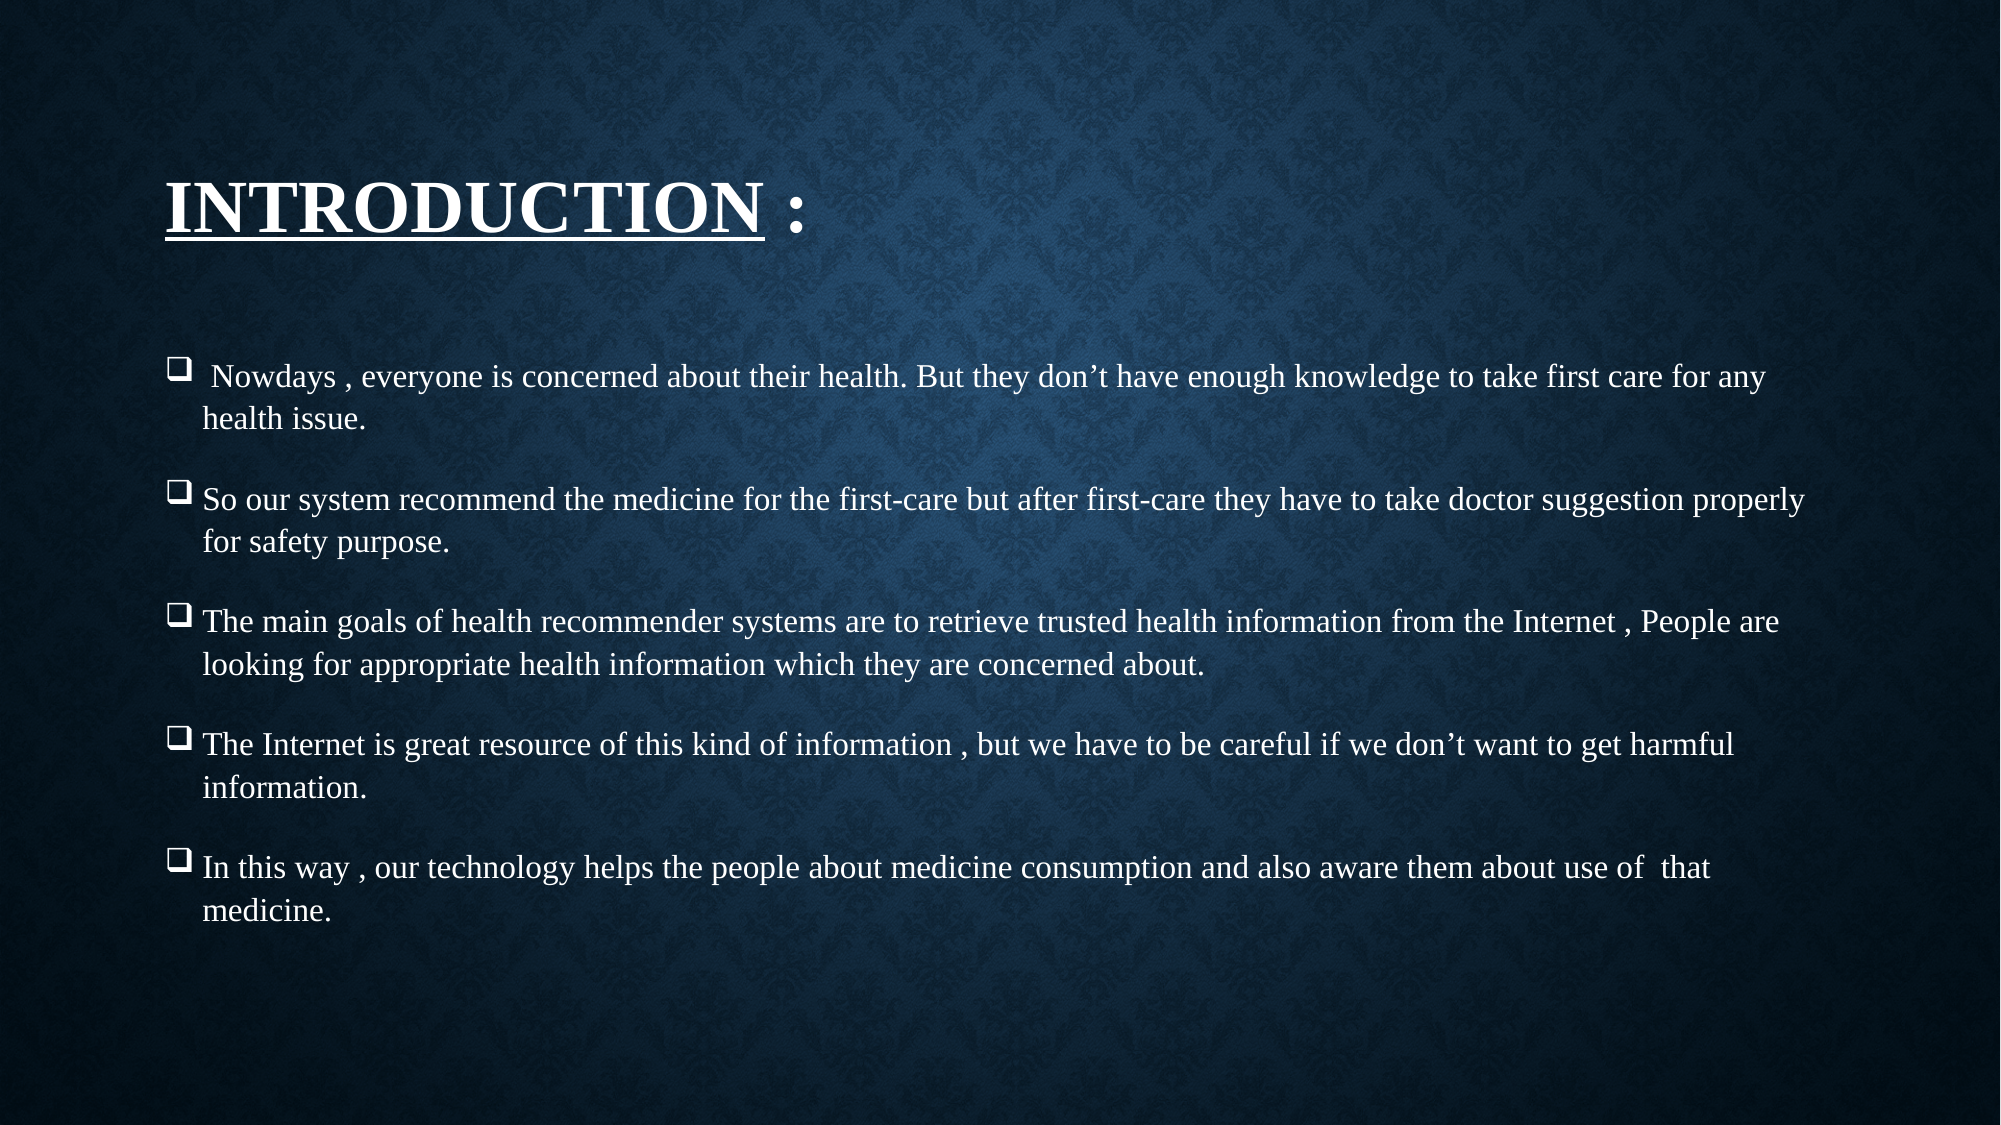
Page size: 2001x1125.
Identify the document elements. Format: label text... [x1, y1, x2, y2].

title INTRODUCTION : [149, 99, 1849, 318]
list Nowdays , everyone is concerned about their health. But they don’t have enough knowledge to take first care for any health issue. So our system recommend the medicine for the first-care but after first-care they have to take doctor suggestion properly for safety purpose. The main goals of health recommender systems are to retrieve trusted health information from the Internet , People are looking for appropriate health information which they are concerned about. The Internet is great resource of this kind of information , but we have to be careful if we don’t want to get harmful information. In this way , our technology helps the people about medicine consumption and also aware them about use of that medicine. [149, 343, 1849, 950]
